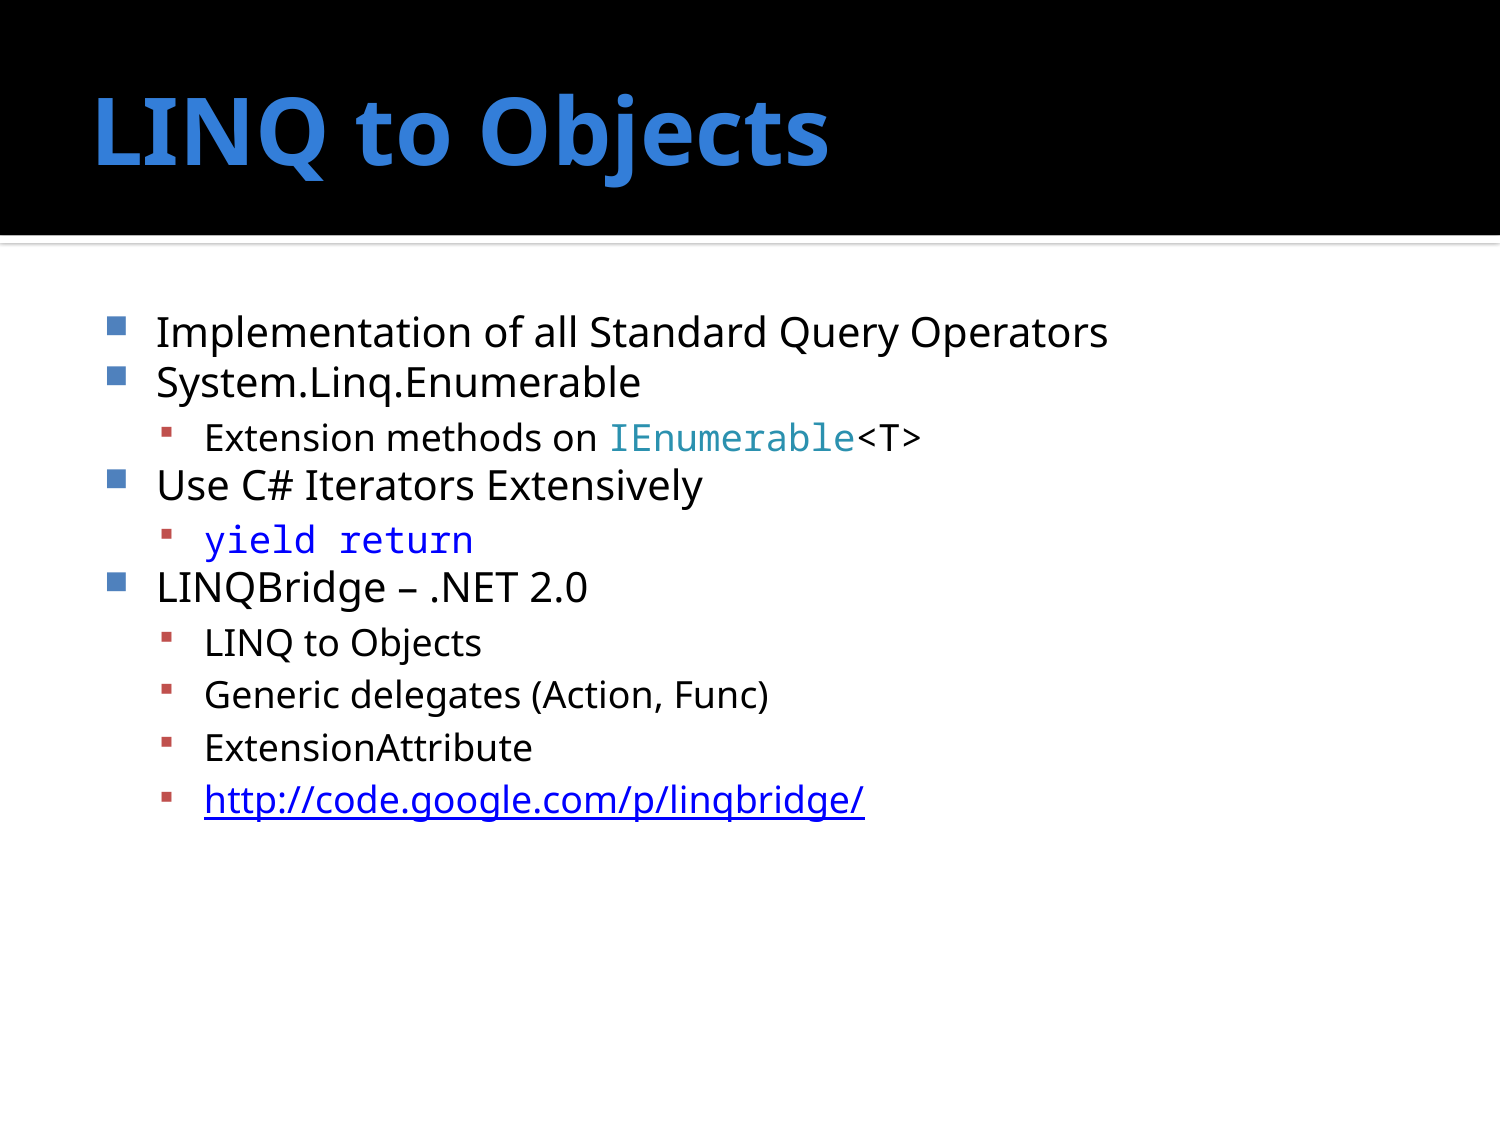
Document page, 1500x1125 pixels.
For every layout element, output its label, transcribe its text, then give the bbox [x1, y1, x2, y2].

title LINQ to Objects [75, 25, 1425, 231]
list Implementation of all Standard Query Operators System.Linq.Enumerable Extension methods on IEnumerable<T> Use C# Iterators Extensively yield return LINQBridge – .NET 2.0 LINQ to Objects Generic delegates (Action, Func) ExtensionAttribute http://code.google.com/p/linqbridge/ [75, 291, 1425, 1050]
